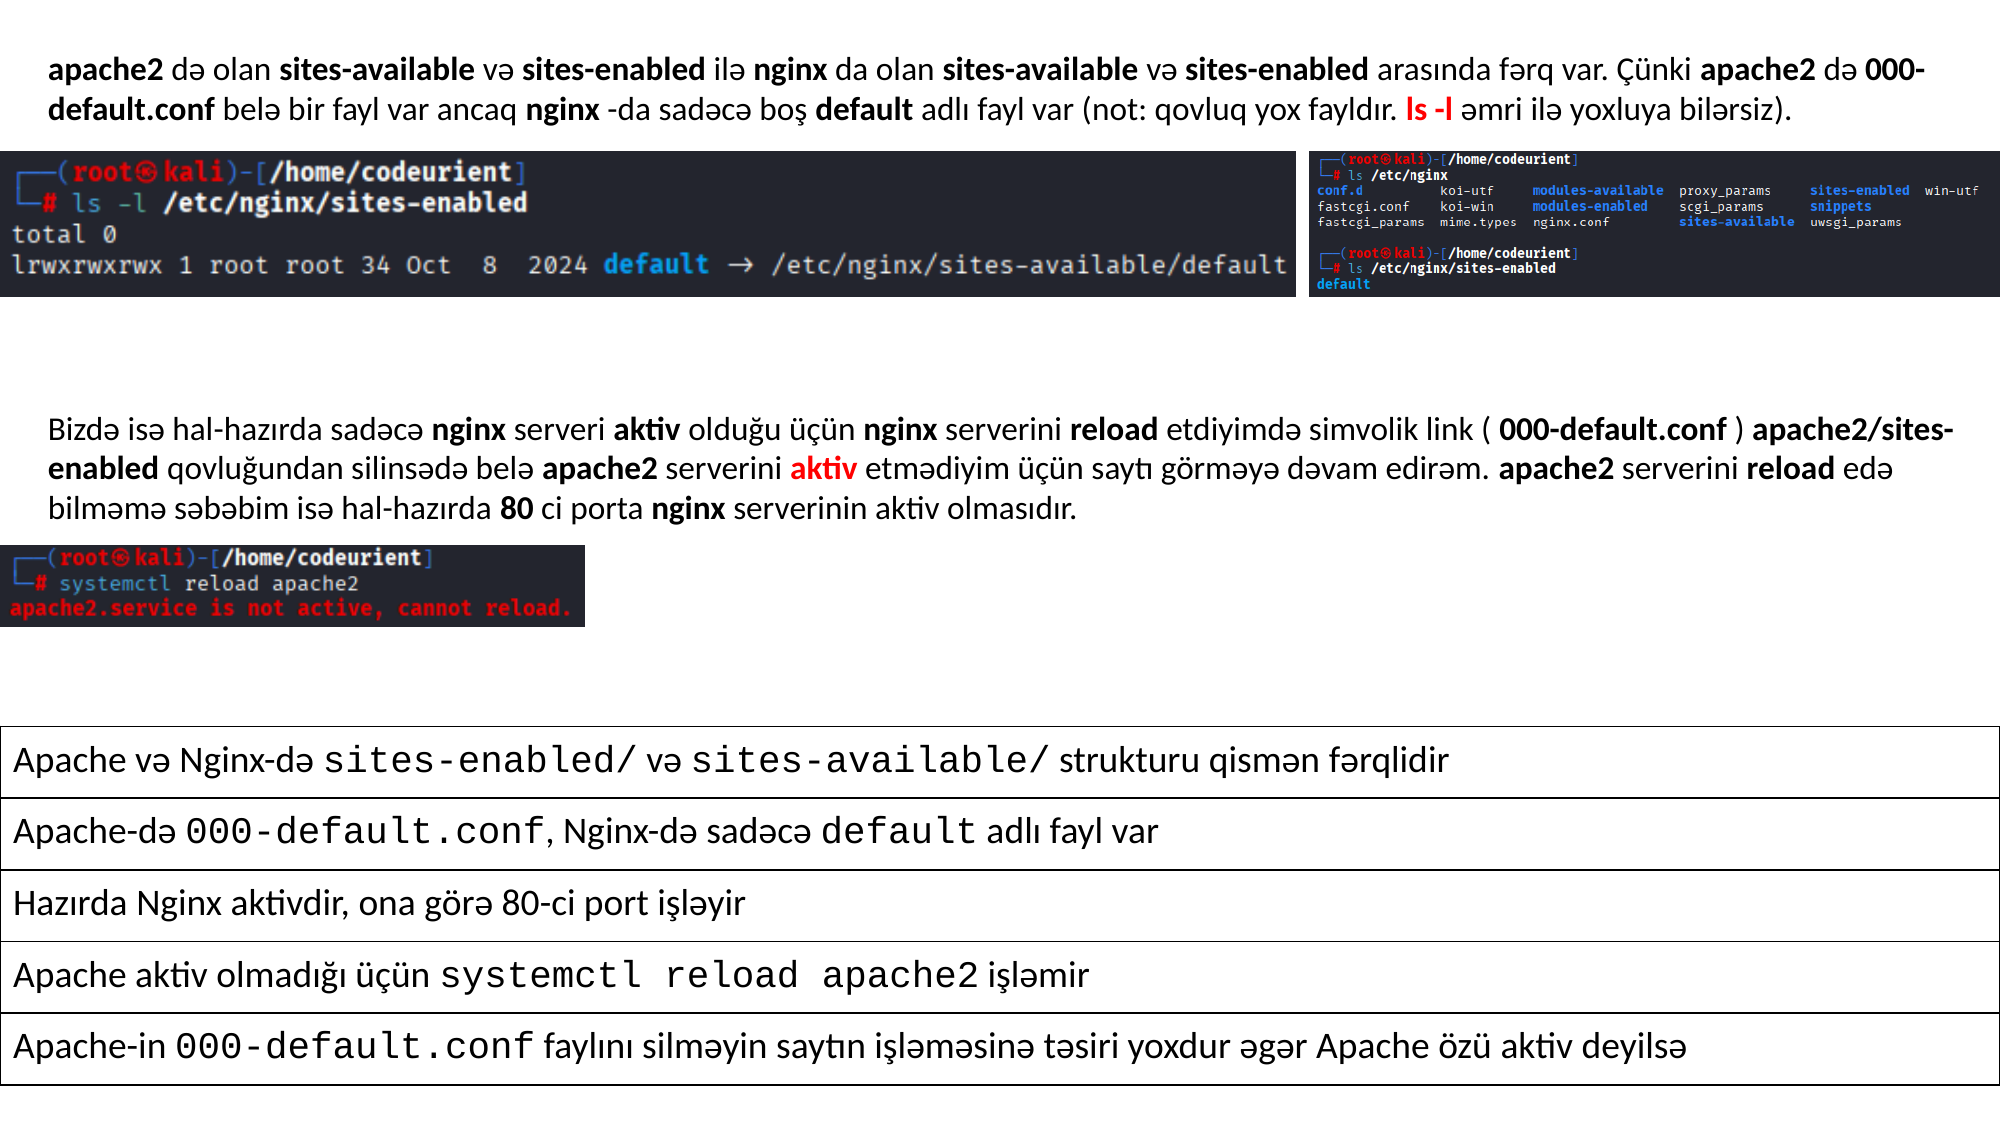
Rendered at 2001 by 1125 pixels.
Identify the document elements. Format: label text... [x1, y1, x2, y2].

picture [0, 545, 585, 628]
table_cell Hazırda Nginx aktivdir, ona görə 80-ci port işləyir [1, 871, 1999, 941]
table_header Apache və Nginx-də sites-enabled/ və sites-available/ strukturu qismən fərqlidir [1, 727, 1999, 797]
picture [1309, 151, 2000, 297]
table_cell Apache aktiv olmadığı üçün systemctl reload apache2 işləmir [1, 942, 1999, 1012]
table_cell Apache-in 000-default.conf faylını silməyin saytın işləməsinə təsiri yoxdur əgər Apache özü aktiv deyilsə [1, 1014, 1999, 1084]
table_cell Apache-də 000-default.conf, Nginx-də sadəcə default adlı fayl var [1, 799, 1999, 869]
picture [0, 151, 1296, 297]
text_box apache2 də olan sites-available və sites-enabled ilə nginx da olan sites-available və sites-enabled arasında fərq var. Çünki apache2 də 000-default.conf belə bir fayl var ancaq nginx -da sadəcə boş default adlı fayl var (not: qovluq yox fayldır. ls -l əmri ilə yoxluya bilərsiz). Bizdə isə hal-hazırda sadəcə nginx serveri aktiv olduğu üçün nginx serverini reload etdiyimdə simvolik link ( 000-default.conf ) apache2/sites-enabled qovluğundan silinsədə belə apache2 serverini aktiv etmədiyim üçün saytı görməyə dəvam edirəm. apache2 serverini reload edə bilməmə səbəbim isə hal-hazırda 80 ci porta nginx serverinin aktiv olmasıdır. [33, 40, 1973, 694]
